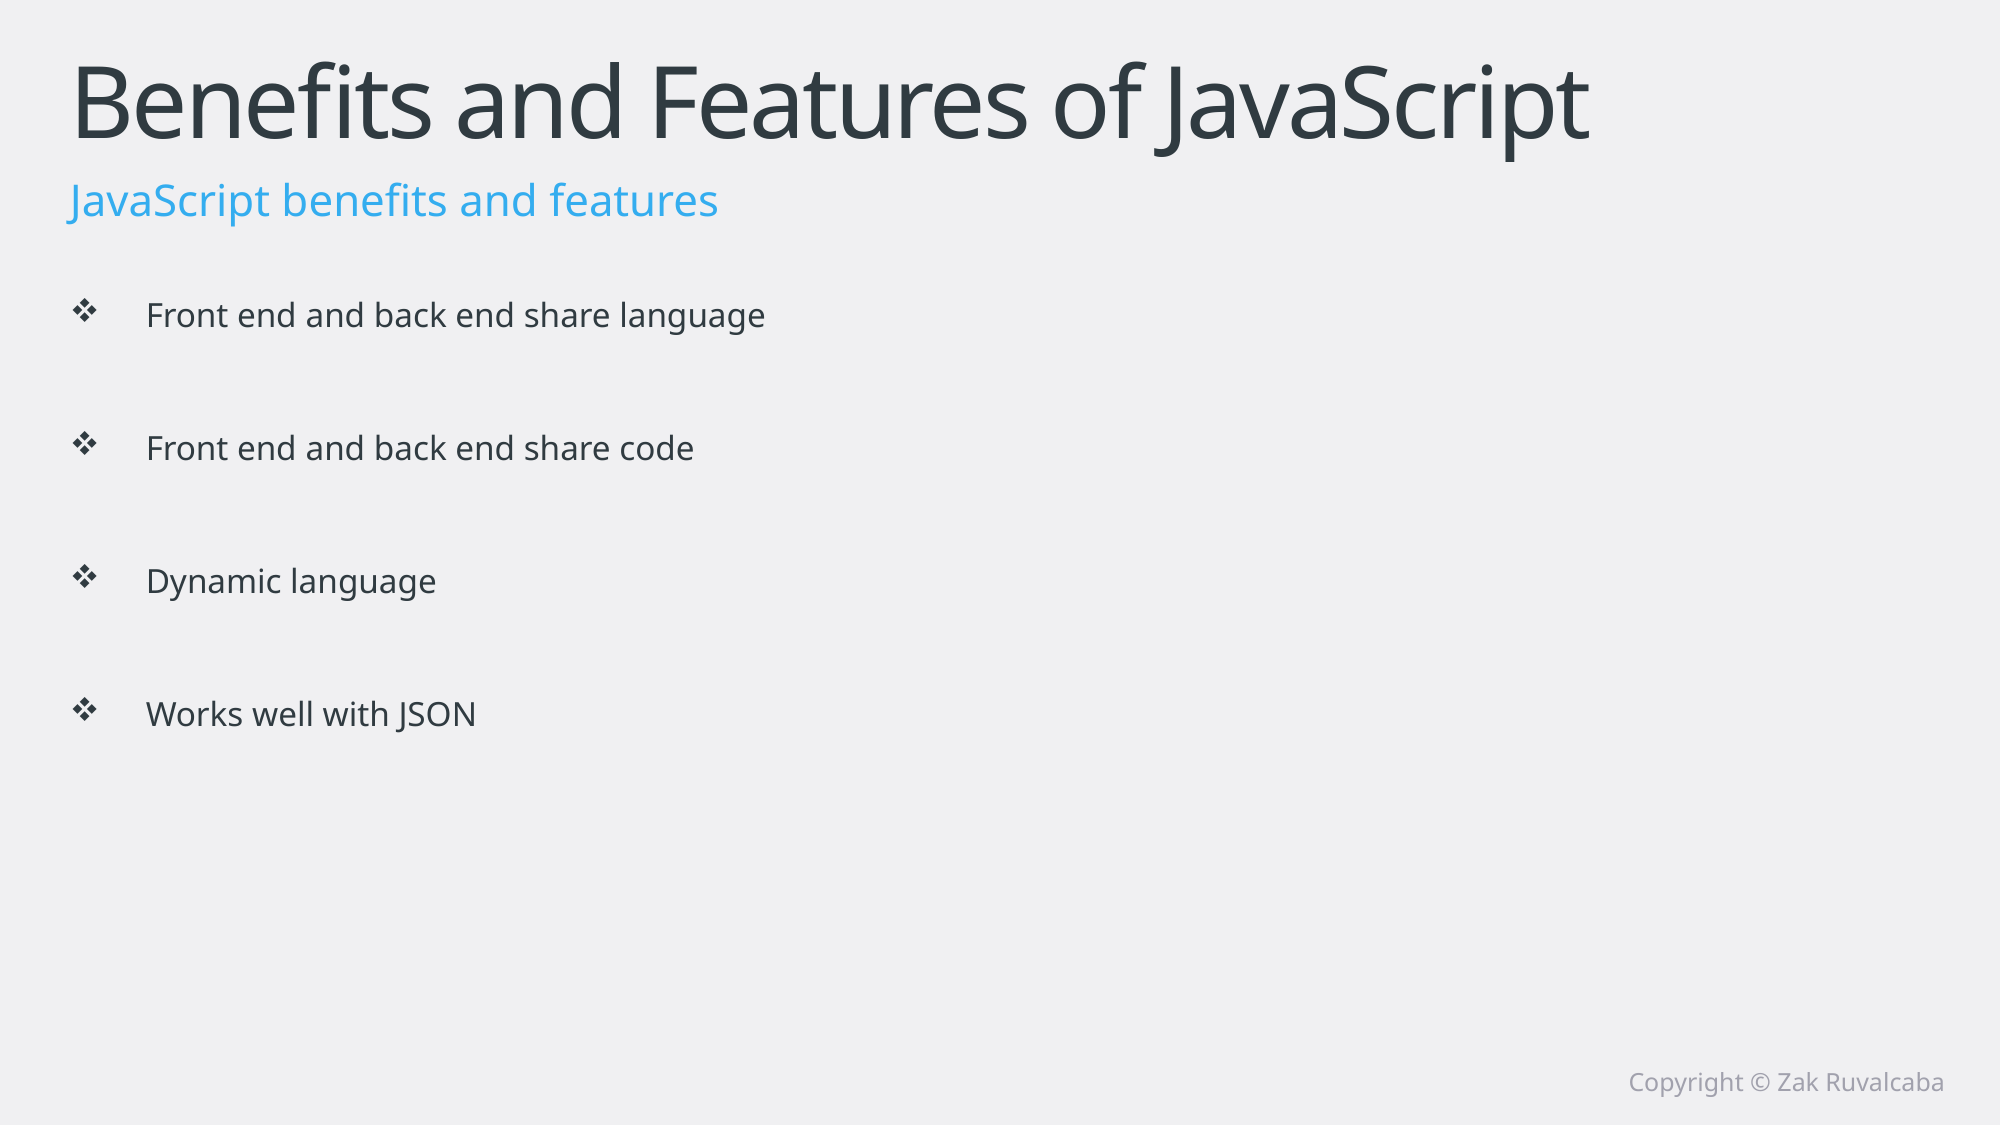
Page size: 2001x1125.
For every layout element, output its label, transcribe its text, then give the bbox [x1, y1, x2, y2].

list JavaScript benefits and features [55, 149, 1820, 209]
list Front end and back end share language Front end and back end share code Dynamic language Works well with JSON [55, 267, 1946, 1035]
title Benefits and Features of JavaScript [55, 30, 1819, 149]
